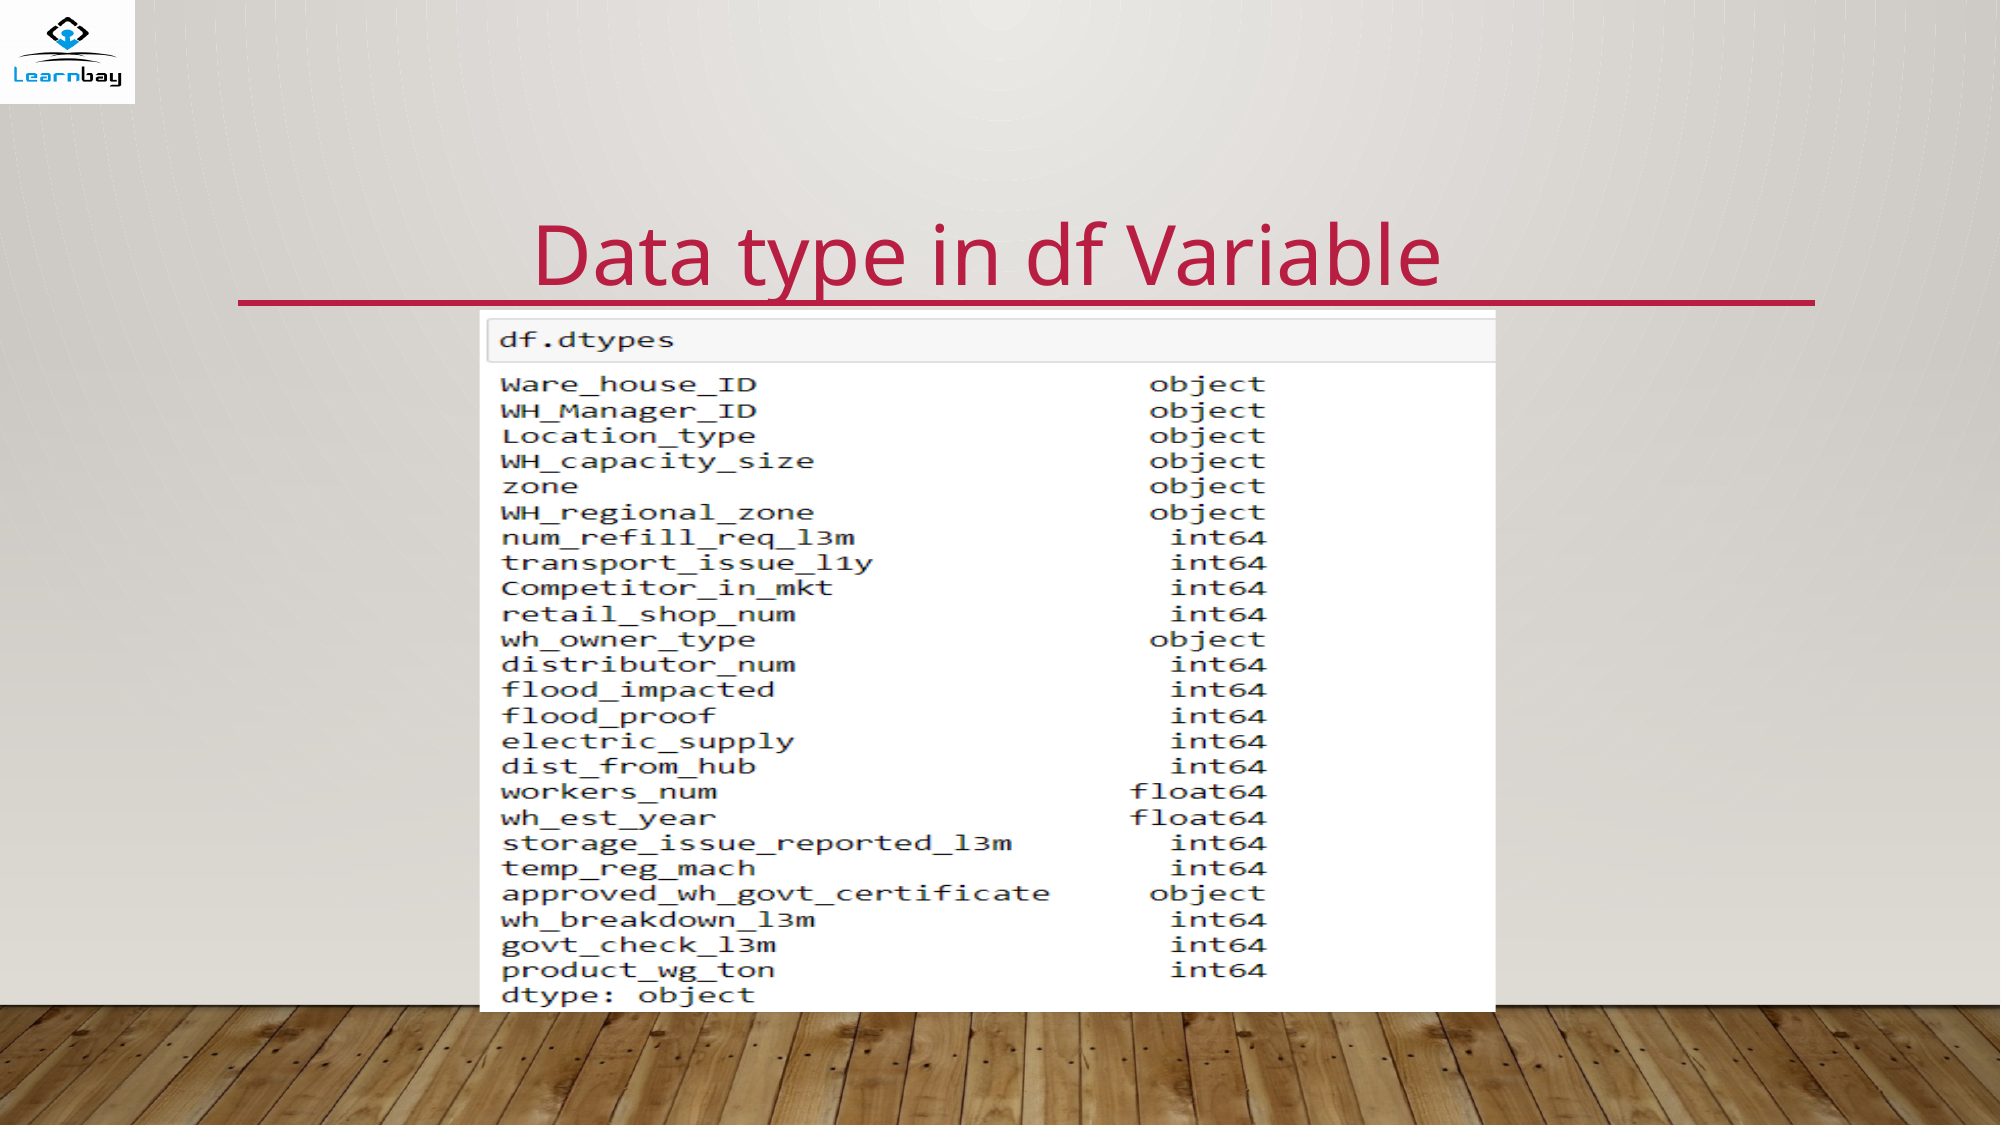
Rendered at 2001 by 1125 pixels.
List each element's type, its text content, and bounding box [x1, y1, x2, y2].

text_box Data type in df Variable [321, 194, 1654, 310]
picture [0, 310, 2000, 1125]
picture [0, 0, 135, 104]
